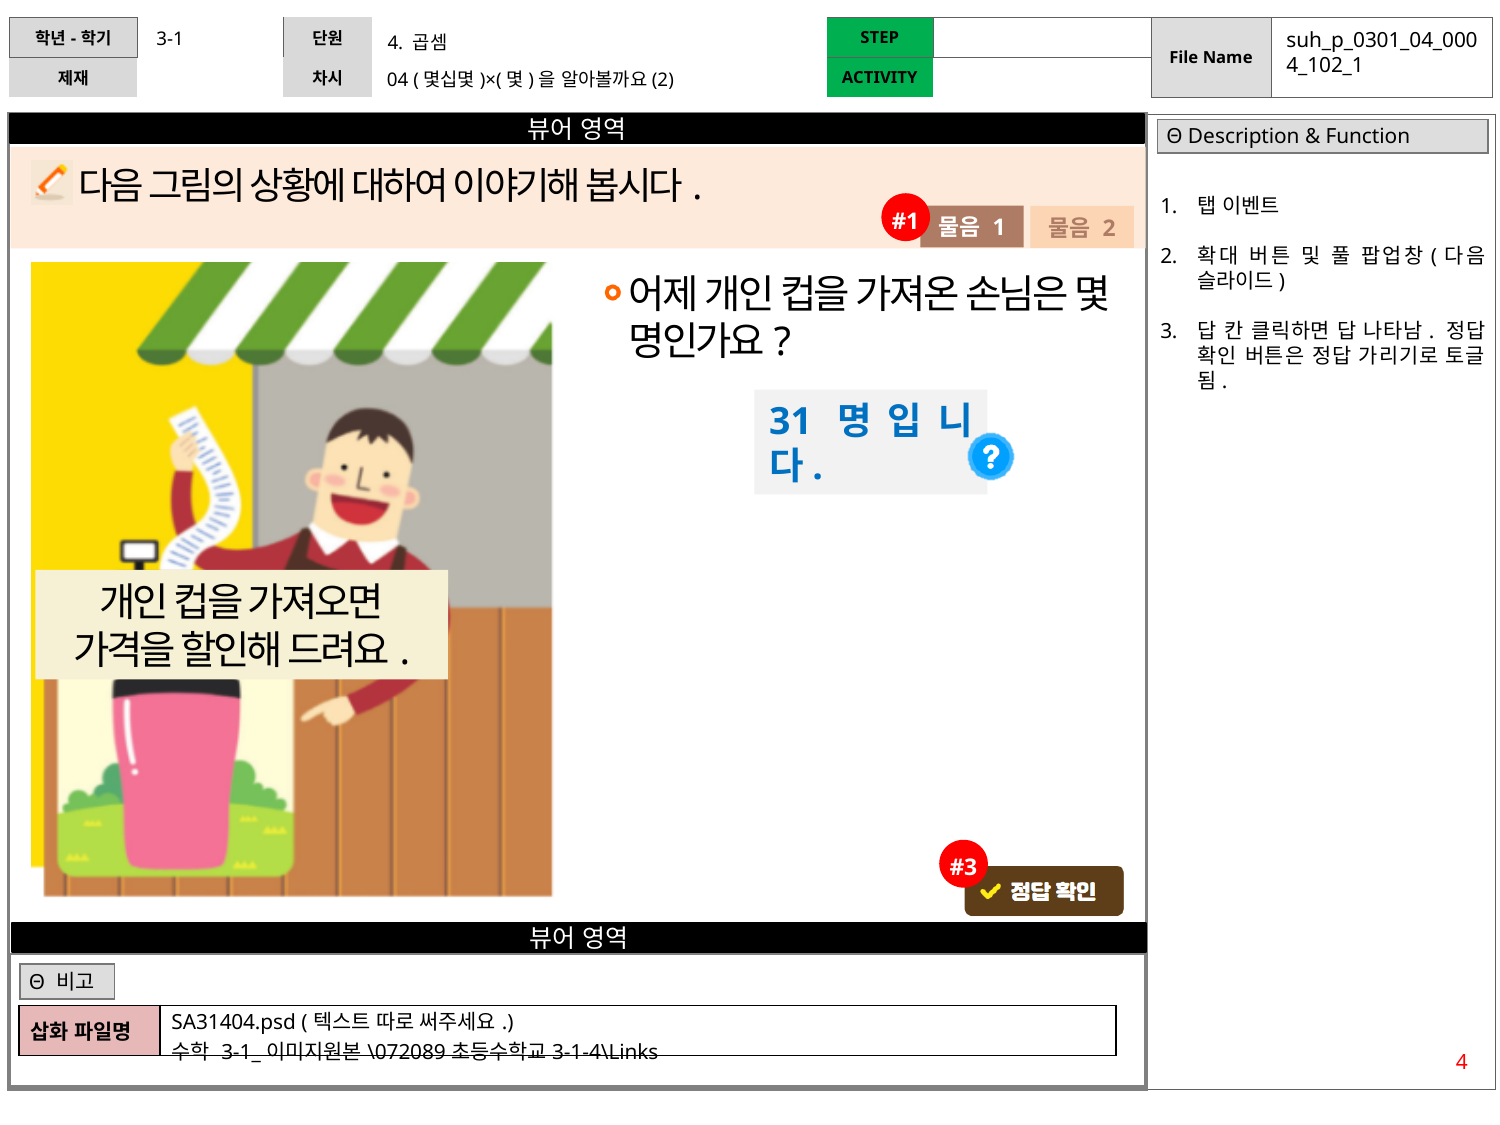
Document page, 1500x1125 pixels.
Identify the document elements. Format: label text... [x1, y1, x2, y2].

picture [963, 863, 1126, 918]
table_header Θ Description & Function [1158, 120, 1487, 152]
text_box #3 [937, 837, 990, 890]
text_box 어제 개인 컵을 가져온 손님은 몇 명인가요? [614, 261, 1123, 371]
picture [31, 160, 73, 205]
text_box 다음 그림의 상황에 대하여 이야기해 봅시다. [63, 154, 1150, 215]
picture [31, 262, 557, 900]
text_box 탭 이벤트 확대 버튼 및 풀 팝업창(다음 슬라이드) 답 칸 클릭하면 답 나타남. 정답 확인 버튼은 정답 가리기로 토글 됨. [1145, 160, 1500, 426]
picture [602, 281, 622, 303]
table_header 삽화 파일명 [20, 1006, 159, 1055]
text_box #1 [879, 191, 928, 244]
text_box 04 (몇십몇)×(몇)을 알아볼까요(2) [372, 60, 821, 96]
text_box 31명입니다. [754, 389, 988, 495]
text_box 3-1 [141, 18, 284, 55]
table_header SA31404.psd (텍스트 따로 써주세요.) 수학 3-1_이미지원본\072089초등수학교3-1-4\Links [161, 1006, 1115, 1055]
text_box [920, 205, 1135, 249]
text_box [9, 145, 1148, 251]
text_box 4. 곱셈 [372, 23, 828, 48]
text_box suh_p_0301_04_0004_102_1 [1271, 18, 1500, 84]
picture [960, 427, 1021, 487]
